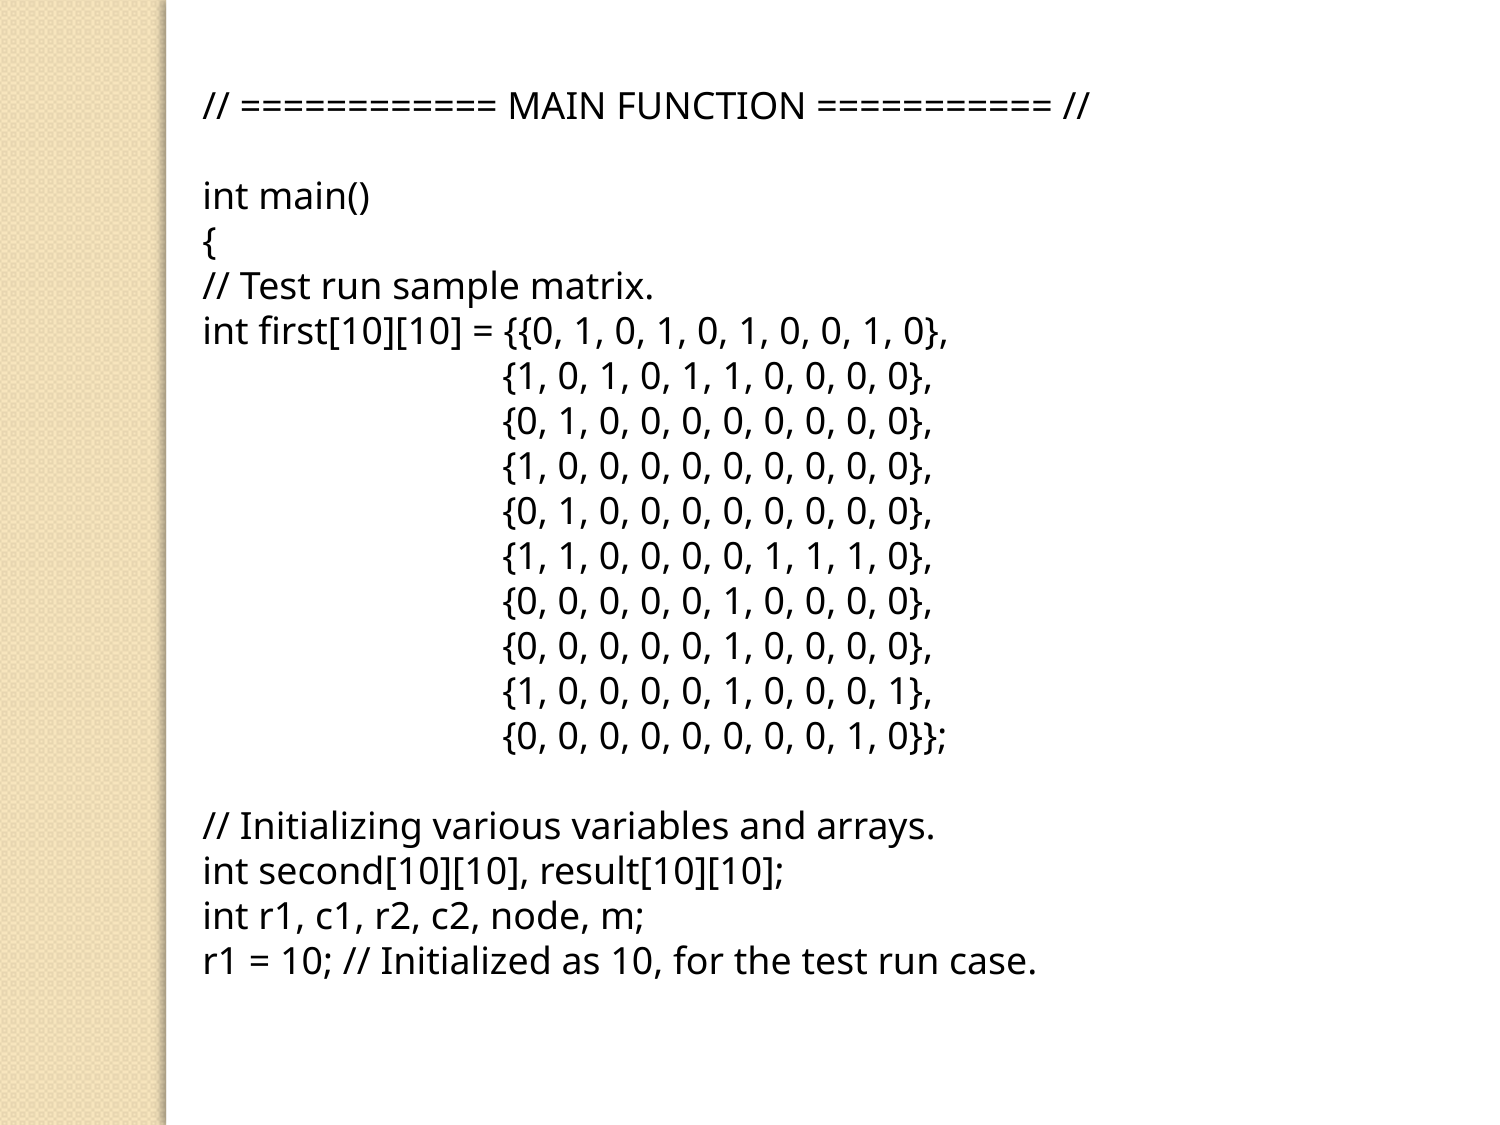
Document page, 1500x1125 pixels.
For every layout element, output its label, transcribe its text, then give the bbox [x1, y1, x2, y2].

text_box // ============ MAIN FUNCTION =========== // int main() { // Test run sample matrix. int first[10][10] = {{0, 1, 0, 1, 0, 1, 0, 0, 1, 0}, {1, 0, 1, 0, 1, 1, 0, 0, 0, 0}, {0, 1, 0, 0, 0, 0, 0, 0, 0, 0}, {1, 0, 0, 0, 0, 0, 0, 0, 0, 0}, {0, 1, 0, 0, 0, 0, 0, 0, 0, 0}, {1, 1, 0, 0, 0, 0, 1, 1, 1, 0}, {0, 0, 0, 0, 0, 1, 0, 0, 0, 0}, {0, 0, 0, 0, 0, 1, 0, 0, 0, 0}, {1, 0, 0, 0, 0, 1, 0, 0, 0, 1}, {0, 0, 0, 0, 0, 0, 0, 0, 1, 0}}; // Initializing various variables and arrays. int second[10][10], result[10][10]; int r1, c1, r2, c2, node, m; r1 = 10; // Initialized as 10, for the test run case. [187, 74, 1475, 1080]
